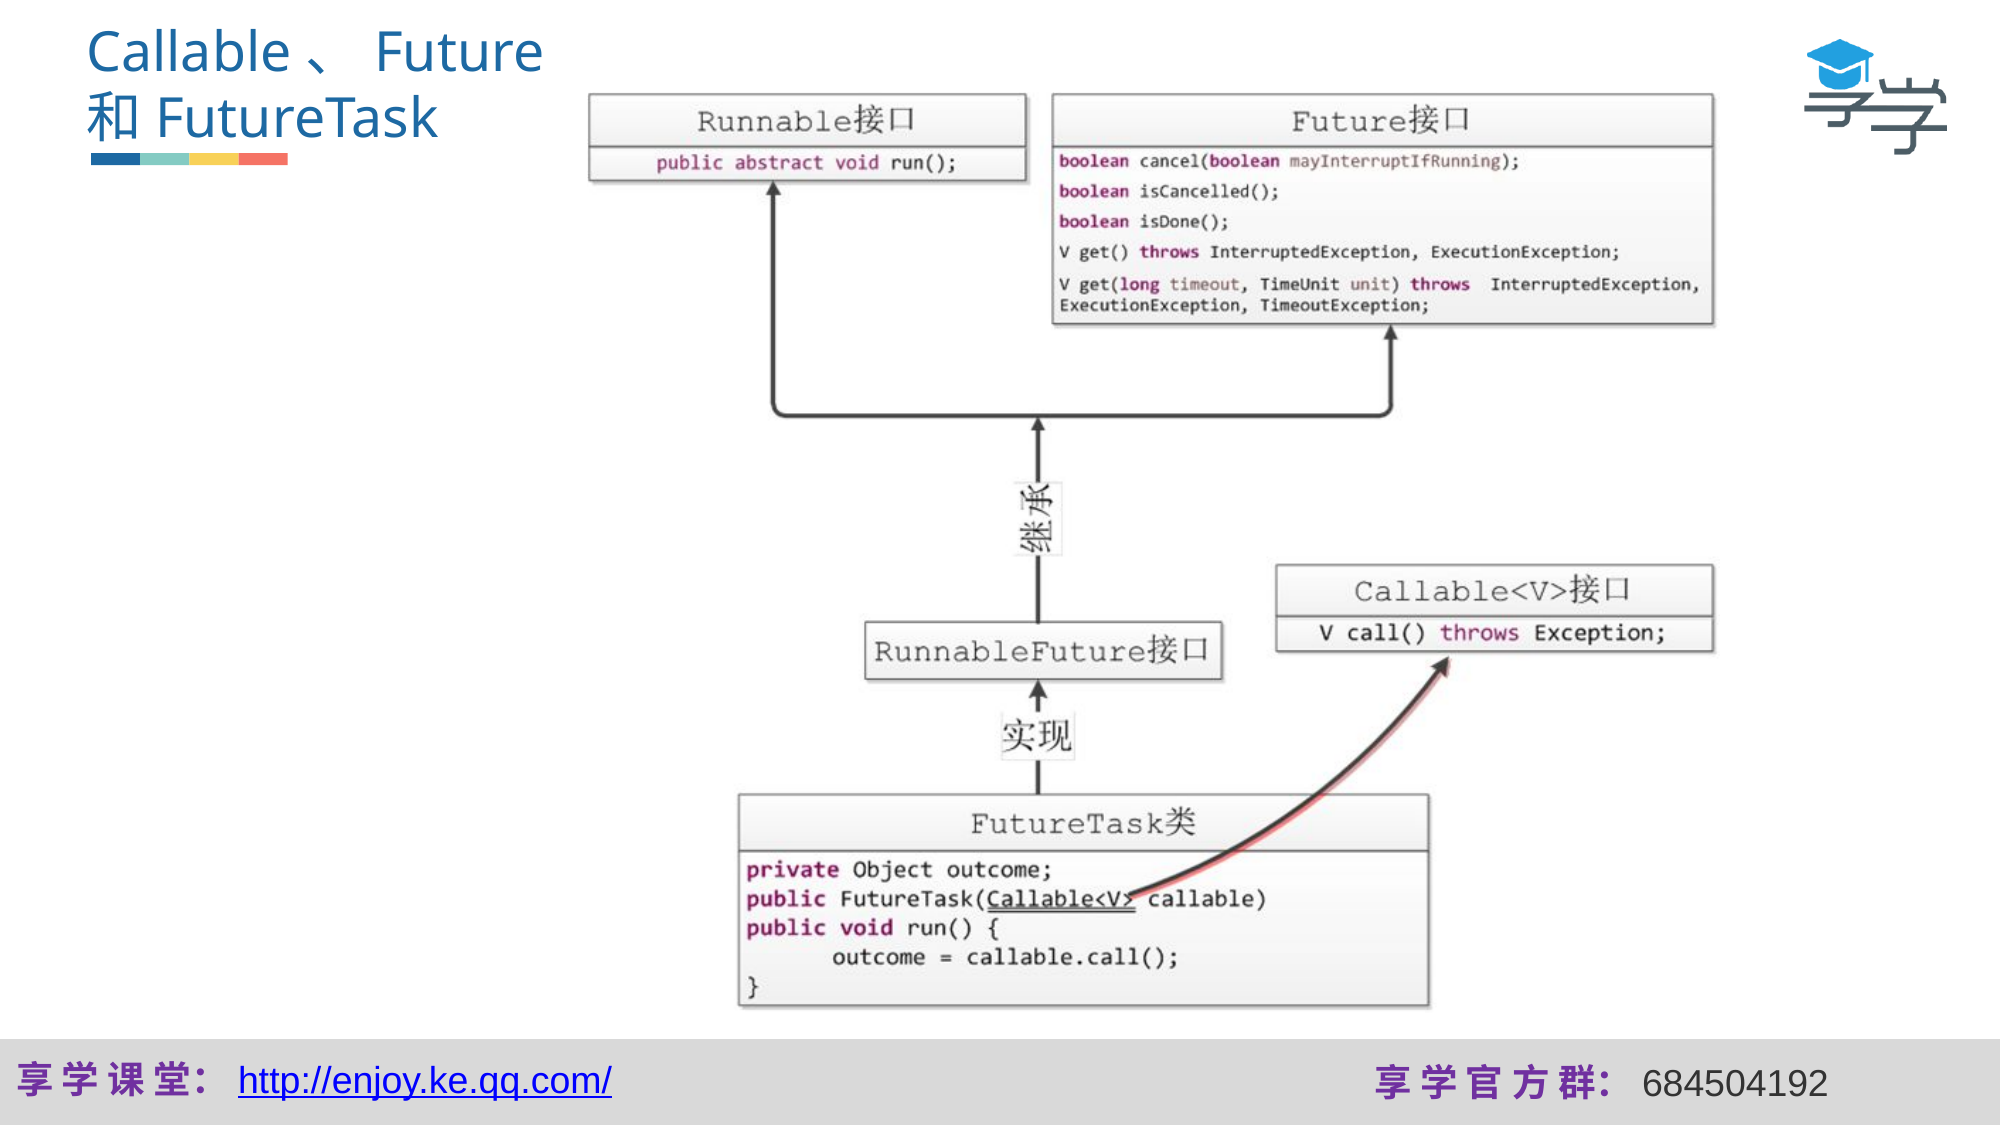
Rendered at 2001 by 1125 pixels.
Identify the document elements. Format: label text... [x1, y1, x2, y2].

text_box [90, 152, 288, 166]
text_box Callable、Future 和FutureTask [86, 15, 574, 149]
picture [1799, 20, 1952, 173]
picture [587, 92, 1720, 1013]
